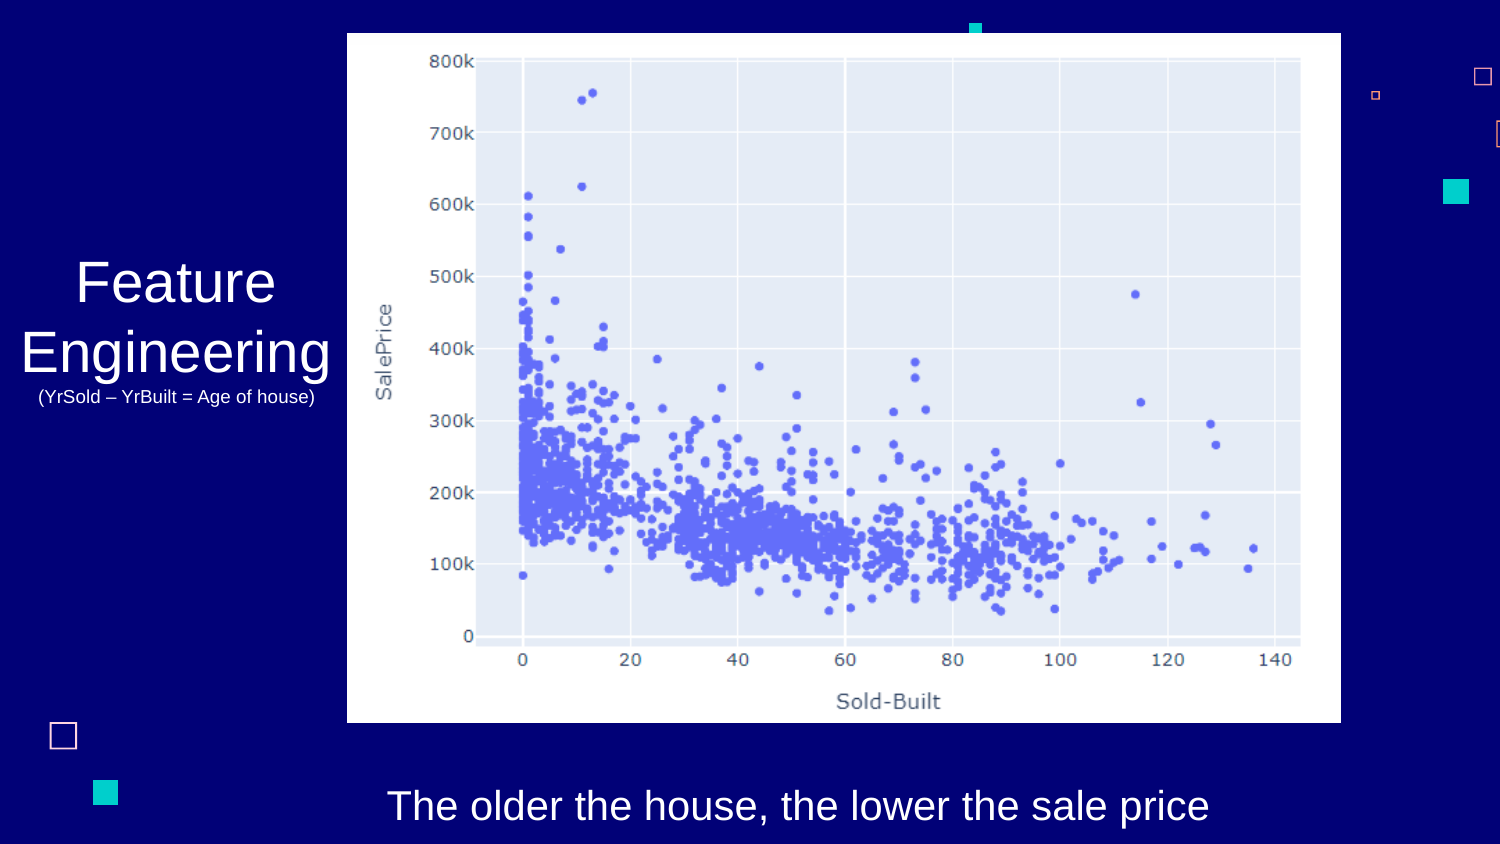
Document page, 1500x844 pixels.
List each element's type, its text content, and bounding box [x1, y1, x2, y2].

text_box Feature Engineering (YrSold – YrBuilt = Age of house) [0, 122, 342, 422]
text_box The older the house, the lower the sale price [371, 748, 1317, 844]
picture [347, 33, 1341, 724]
